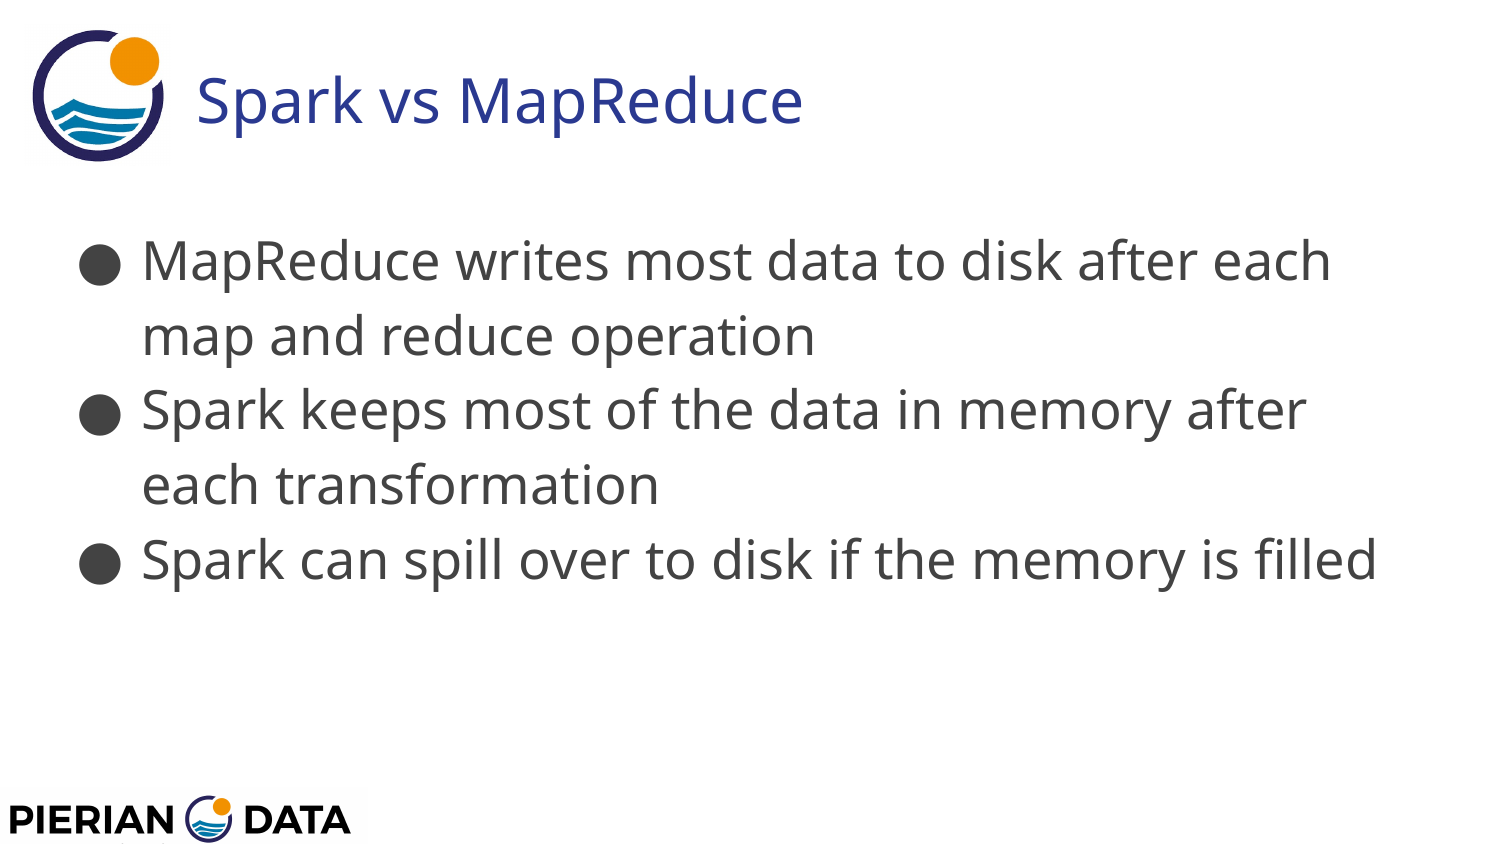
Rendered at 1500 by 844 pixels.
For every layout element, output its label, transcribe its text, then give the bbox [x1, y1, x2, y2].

picture [0, 787, 368, 844]
text_box Spark vs MapReduce [181, 45, 1500, 146]
picture [24, 24, 172, 167]
text_box [176, 34, 1330, 157]
text_box MapReduce writes most data to disk after each map and reduce operation Spark keeps most of the data in memory after each transformation Spark can spill over to disk if the memory is filled [51, 201, 1449, 750]
